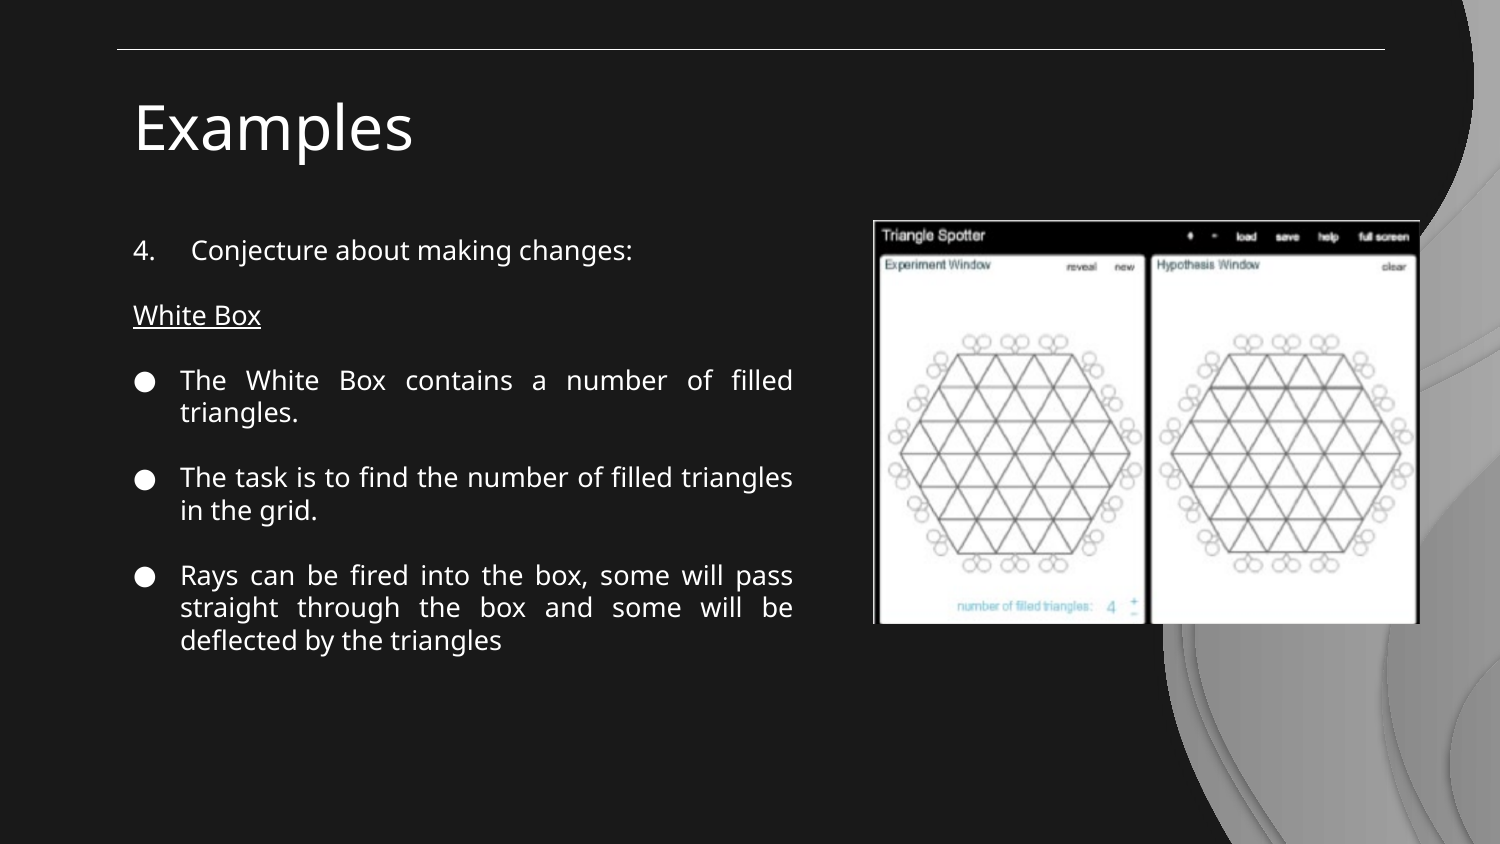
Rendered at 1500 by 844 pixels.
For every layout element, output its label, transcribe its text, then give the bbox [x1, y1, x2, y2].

picture [873, 220, 1420, 624]
title Examples [118, 72, 1382, 167]
list 4. Conjecture about making changes: White Box The White Box contains a number of filled triangles. The task is to find the number of filled triangles in the grid. Rays can be fired into the box, some will pass straight through the box and some will be deflected by the triangles [118, 218, 809, 771]
